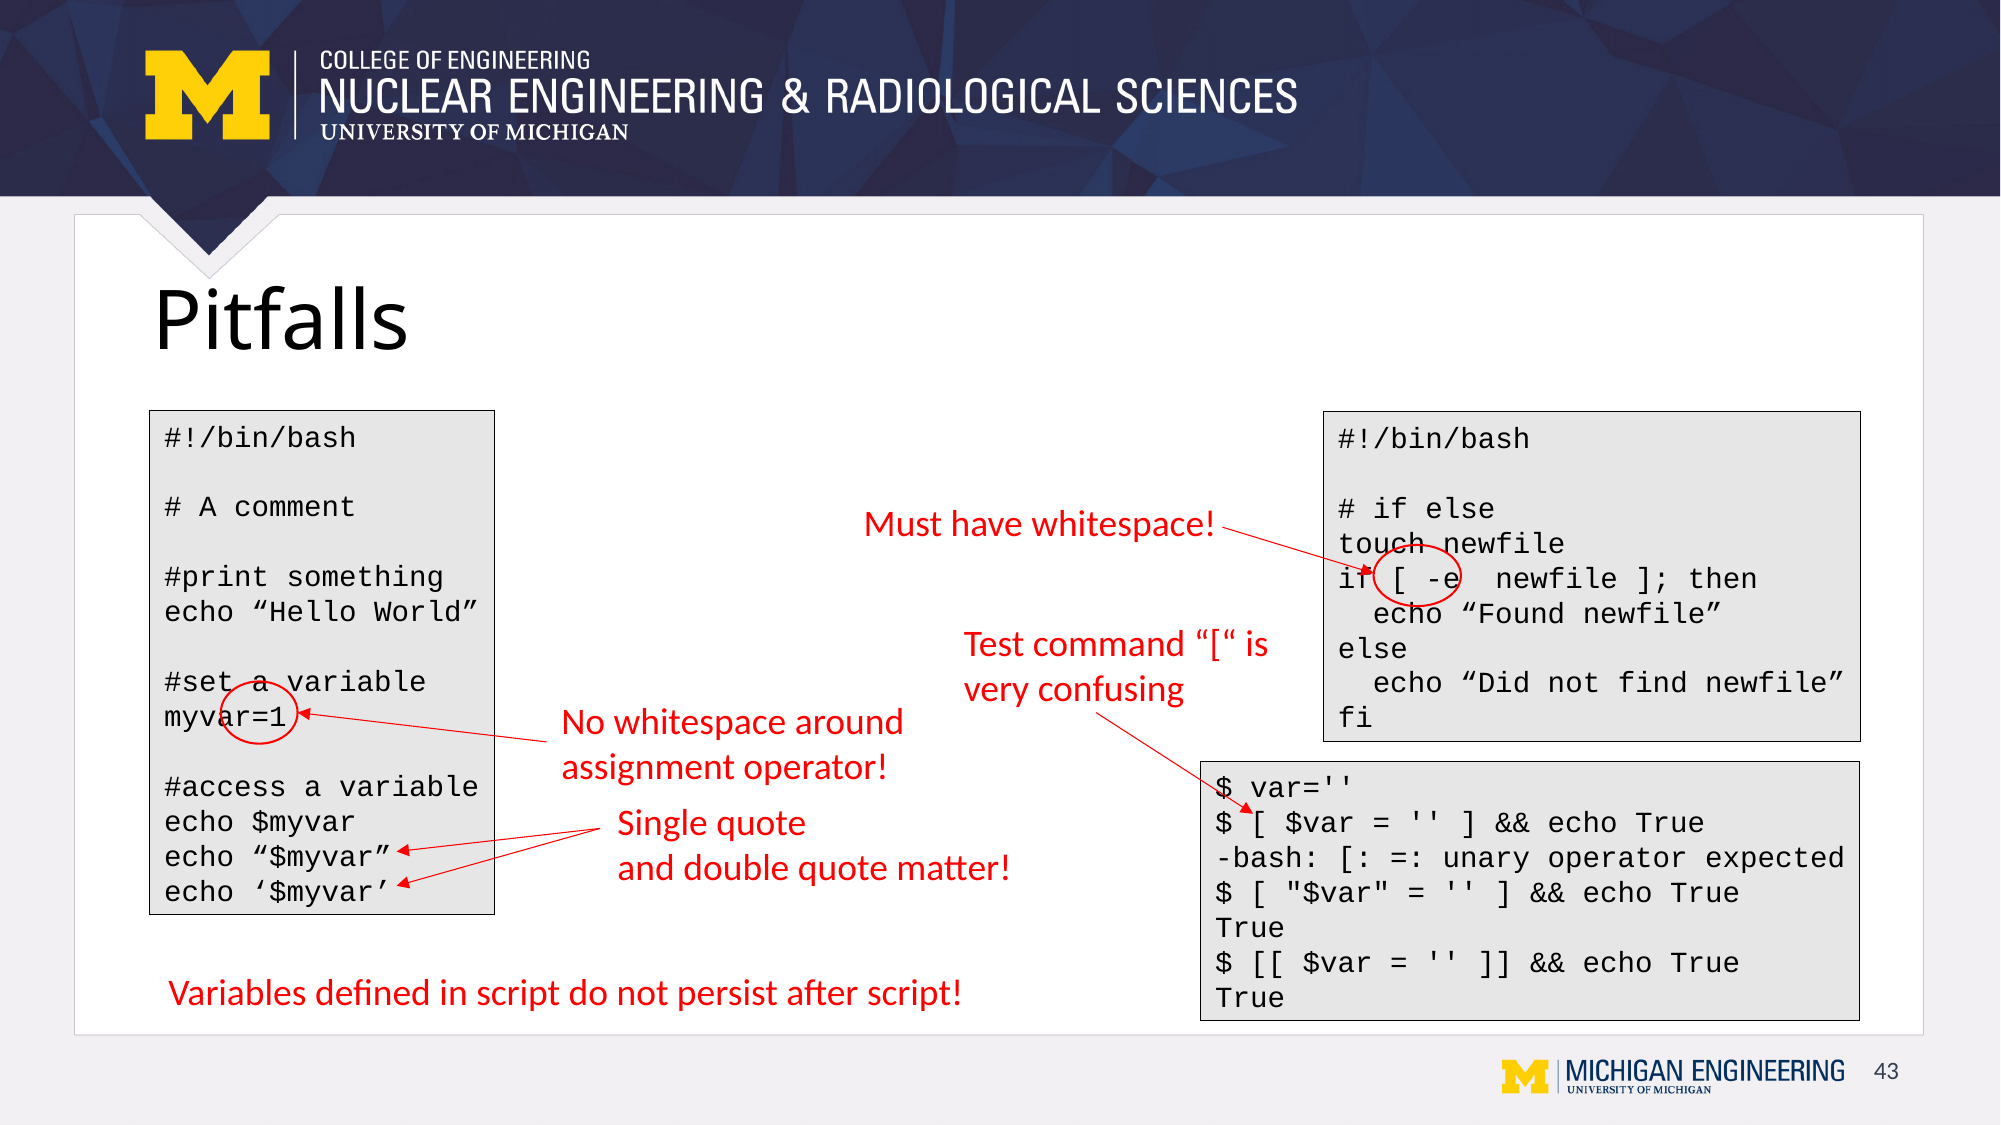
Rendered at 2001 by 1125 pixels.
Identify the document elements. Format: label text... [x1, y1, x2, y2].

text_box $ var='' $ [ $var = '' ] && echo True -bash: [: =: unary operator expected $ [ "$var" = '' ] && echo True True $ [[ $var = '' ]] && echo True True [1200, 761, 1860, 1021]
text_box Single quote and double quote matter! [602, 790, 1027, 896]
text_box No whitespace around assignment operator! [546, 689, 920, 795]
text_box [297, 712, 545, 743]
text_box #!/bin/bash # A comment #print something echo “Hello World” #set a variable myvar=1 #access a variable echo $myvar echo “$myvar” echo ‘$myvar’ [149, 410, 495, 915]
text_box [396, 828, 600, 886]
text_box [219, 680, 299, 745]
picture [0, 0, 2001, 1125]
text_box Test command “[“ is very confusing [949, 611, 1284, 716]
text_box Variables defined in script do not persist after script! [153, 960, 980, 1020]
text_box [1095, 712, 1254, 814]
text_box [1222, 527, 1374, 574]
text_box #!/bin/bash # if else touch newfile if [ -e newfile ]; then echo “Found newfile” else echo “Did not find newfile” fi [1323, 411, 1861, 742]
title Pitfalls [137, 269, 1863, 375]
text_box Must have whitespace! [848, 491, 1232, 552]
text_box [1372, 543, 1463, 608]
